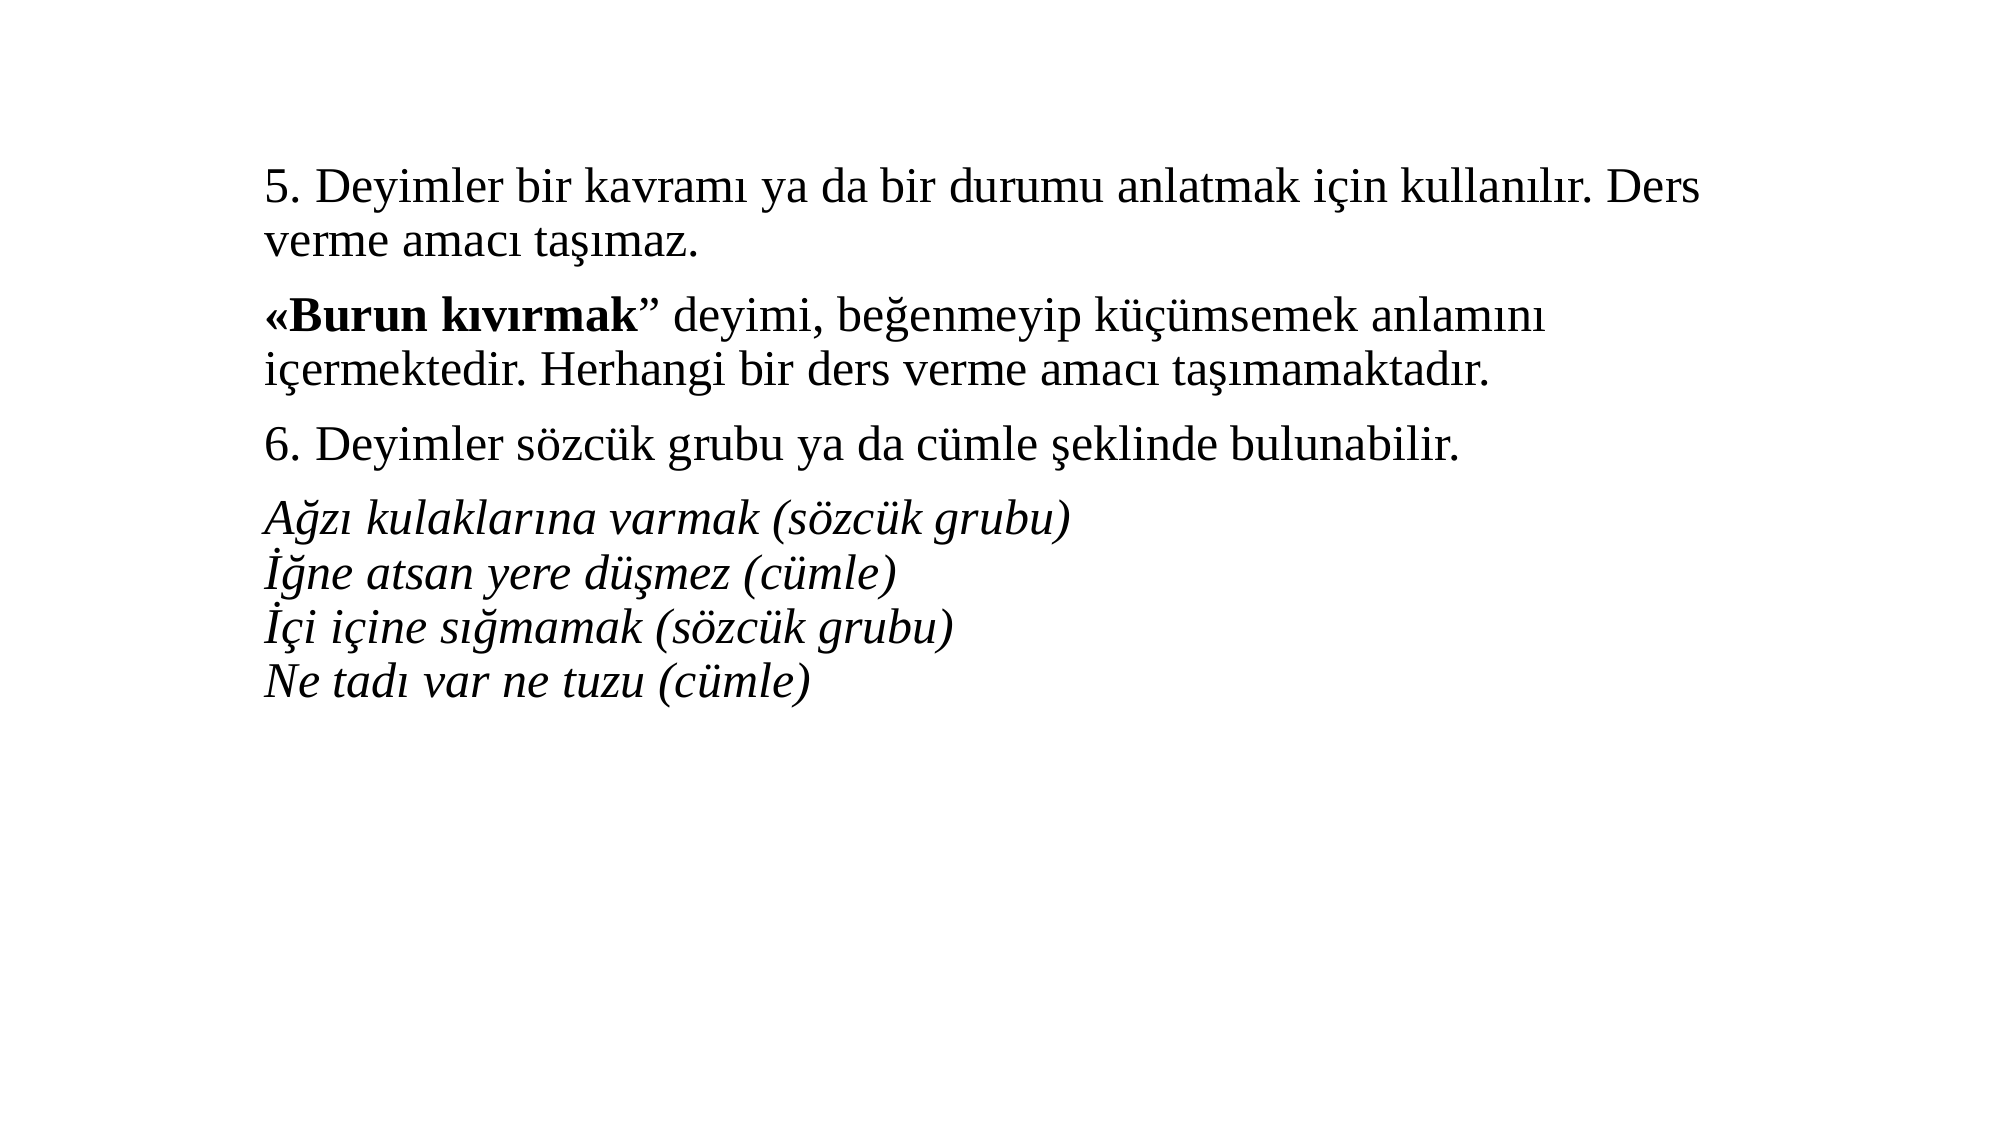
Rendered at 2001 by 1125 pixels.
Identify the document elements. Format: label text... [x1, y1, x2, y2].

text_box 5. Deyimler bir kavramı ya da bir durumu anlatmak için kullanılır. Ders verme amacı taşımaz. «Burun kıvırmak” deyimi, beğenmeyip küçümsemek anlamını içermektedir. Herhangi bir ders verme amacı taşımamaktadır. 6. Deyimler sözcük grubu ya da cümle şeklinde bulunabilir. Ağzı kulaklarına varmak (sözcük grubu) İğne atsan yere düşmez (cümle) İçi içine sığmamak (sözcük grubu) Ne tadı var ne tuzu (cümle) [249, 152, 1750, 942]
